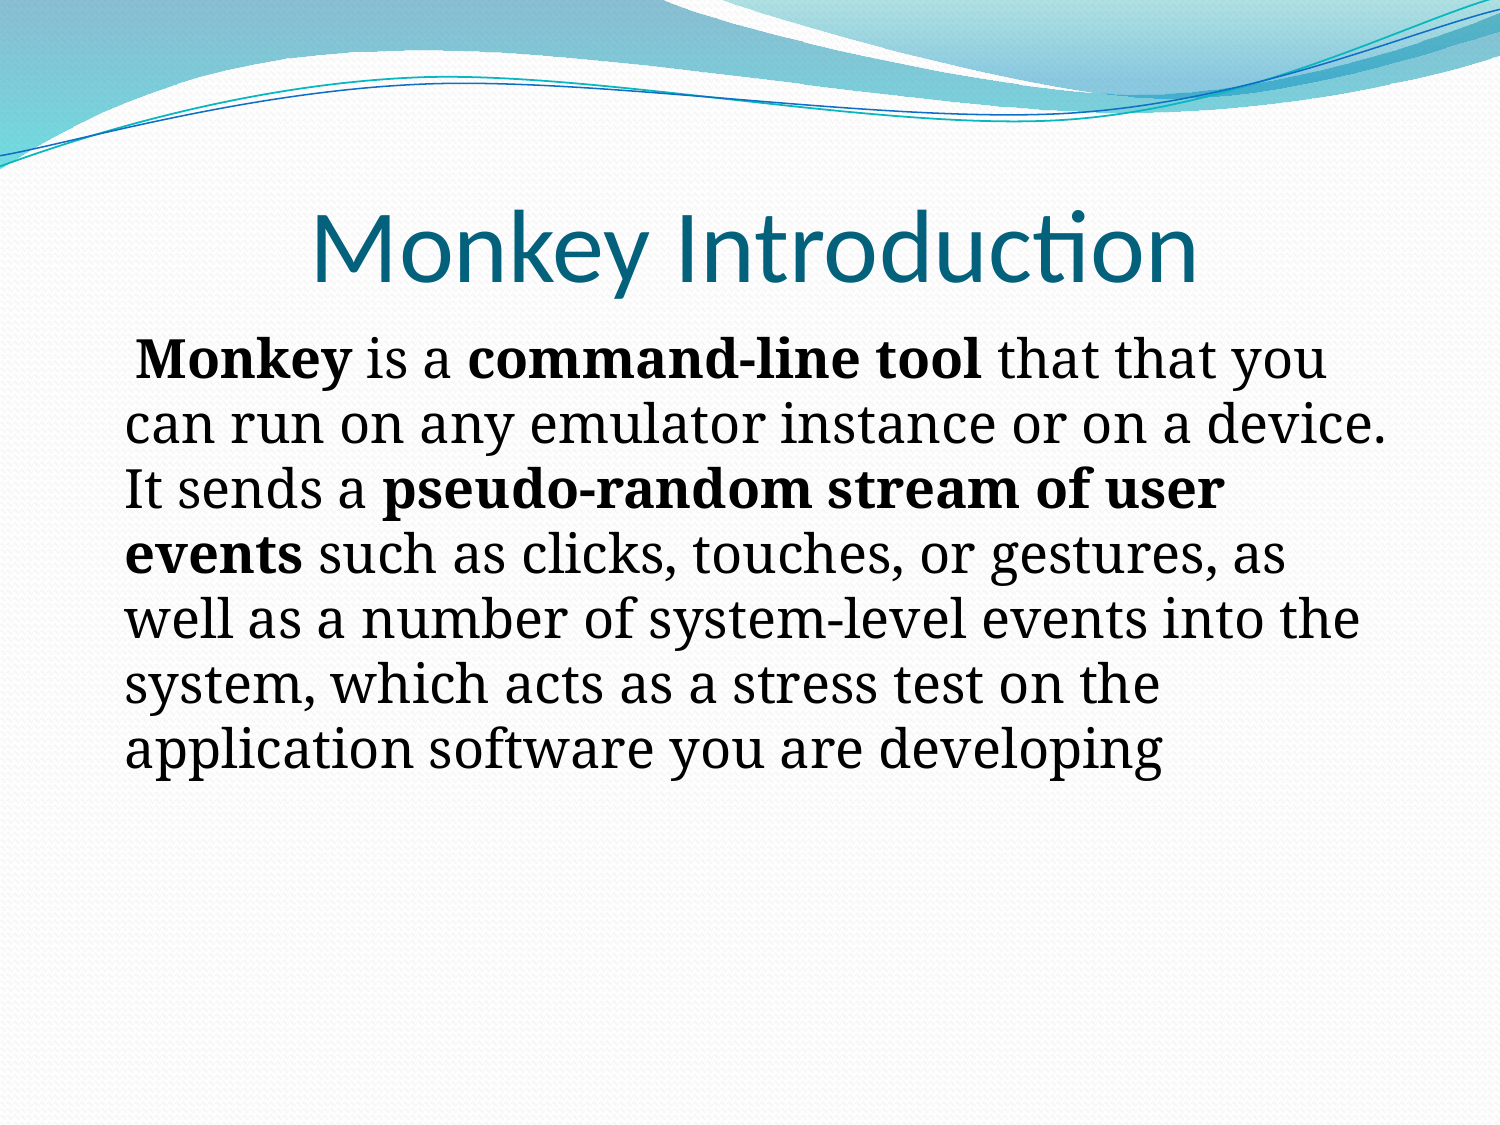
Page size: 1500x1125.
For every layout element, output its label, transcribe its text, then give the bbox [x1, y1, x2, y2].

list Monkey is a command-line tool that that you can run on any emulator instance or on a device. It sends a pseudo-random stream of user events such as clicks, touches, or gestures, as well as a number of system-level events into the system, which acts as a stress test on the application software you are developing [64, 317, 1425, 1038]
title Monkey Introduction [75, 115, 1425, 303]
